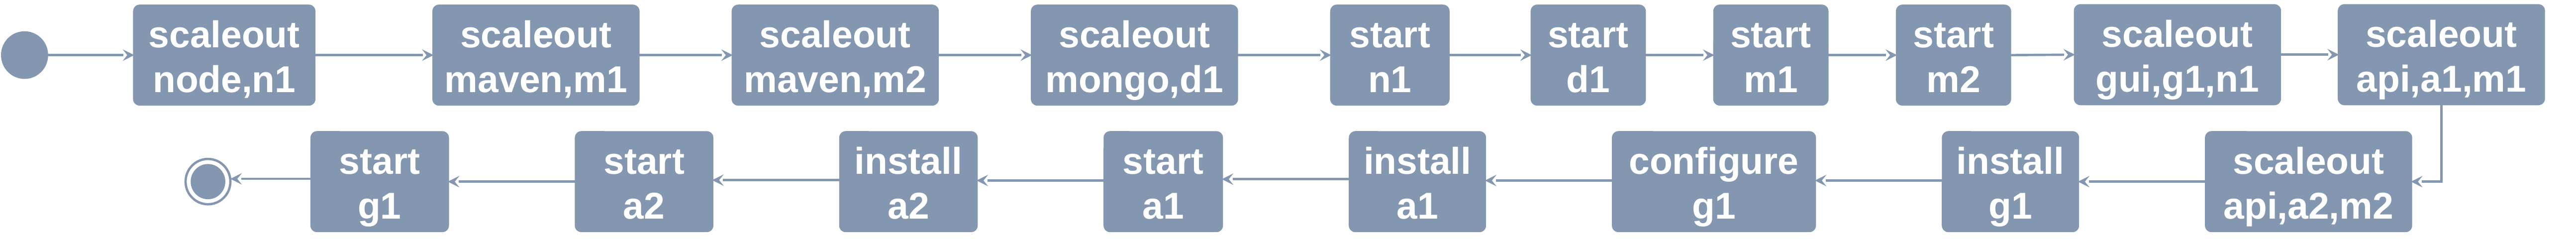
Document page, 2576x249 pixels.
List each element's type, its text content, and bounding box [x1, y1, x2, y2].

text_box start a1 [1104, 131, 1223, 232]
text_box scaleout api,a1,m1 [2338, 4, 2545, 105]
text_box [186, 159, 231, 205]
text_box install a1 [1349, 131, 1486, 232]
text_box scaleout mongo,d1 [1031, 5, 1238, 105]
text_box scaleout gui,g1,n1 [2074, 4, 2280, 105]
text_box start m2 [1896, 5, 2011, 105]
text_box [1, 32, 48, 79]
text_box install g1 [1942, 131, 2079, 232]
text_box scaleout node,n1 [133, 5, 315, 105]
text_box start m1 [1714, 5, 1828, 105]
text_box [2387, 127, 2465, 158]
text_box scaleout maven,m2 [732, 5, 938, 105]
text_box install a2 [840, 131, 978, 232]
text_box scaleout maven,m1 [433, 5, 639, 105]
text_box start n1 [1330, 5, 1449, 105]
text_box start a2 [575, 131, 713, 232]
text_box start d1 [1531, 5, 1646, 105]
text_box start g1 [311, 131, 449, 232]
text_box scaleout api,a2,m2 [2205, 131, 2412, 232]
text_box configure g1 [1612, 131, 1816, 232]
